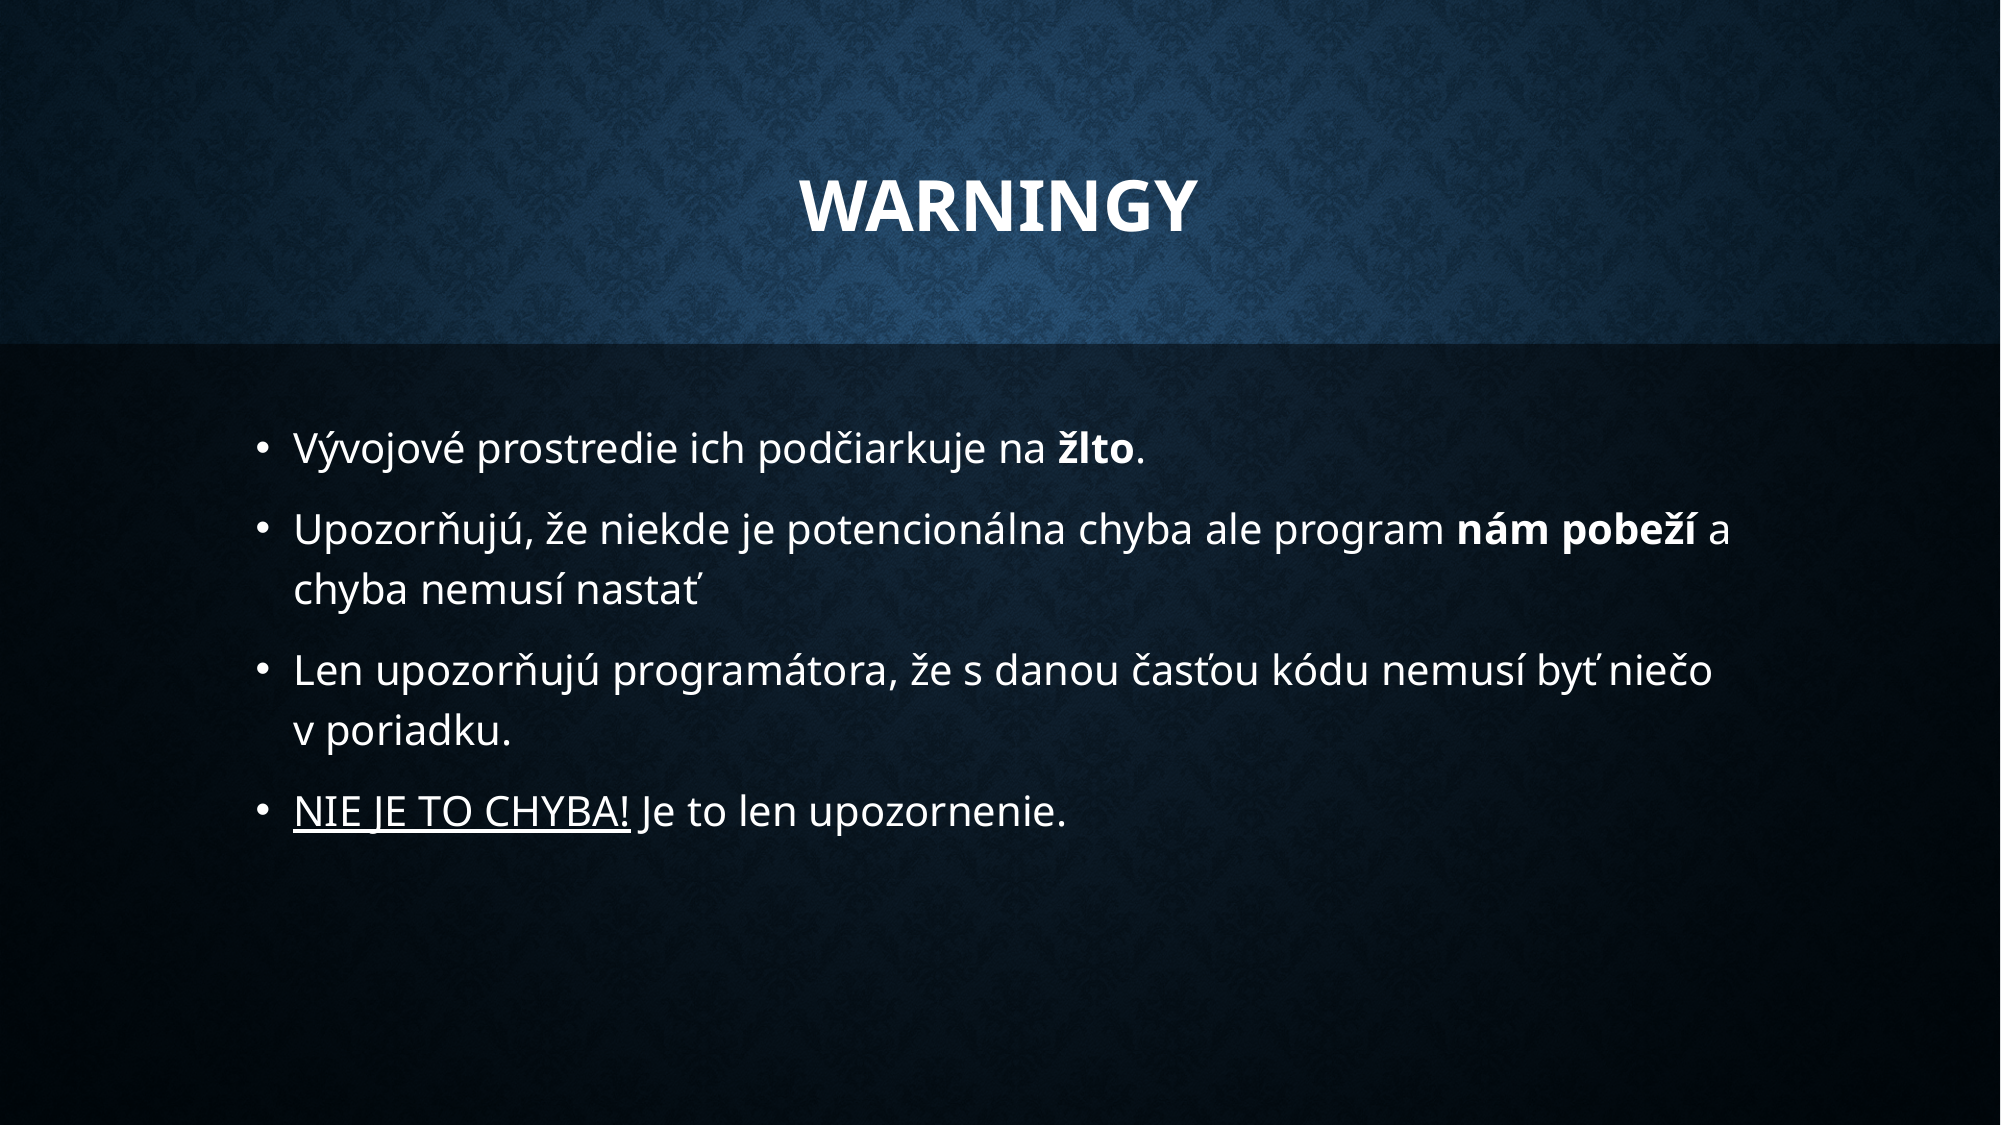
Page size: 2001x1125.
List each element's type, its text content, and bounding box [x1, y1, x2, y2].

title wARNINGY [149, 99, 1849, 318]
list Vývojové prostredie ich podčiarkuje na žlto. Upozorňujú, že niekde je potencionálna chyba ale program nám pobeží a chyba nemusí nastať Len upozorňujú programátora, že s danou časťou kódu nemusí byť niečo v poriadku. NIE JE TO CHYBA! Je to len upozornenie. [240, 404, 1758, 950]
text_box [0, 342, 2000, 1125]
text_box [0, 0, 2000, 342]
